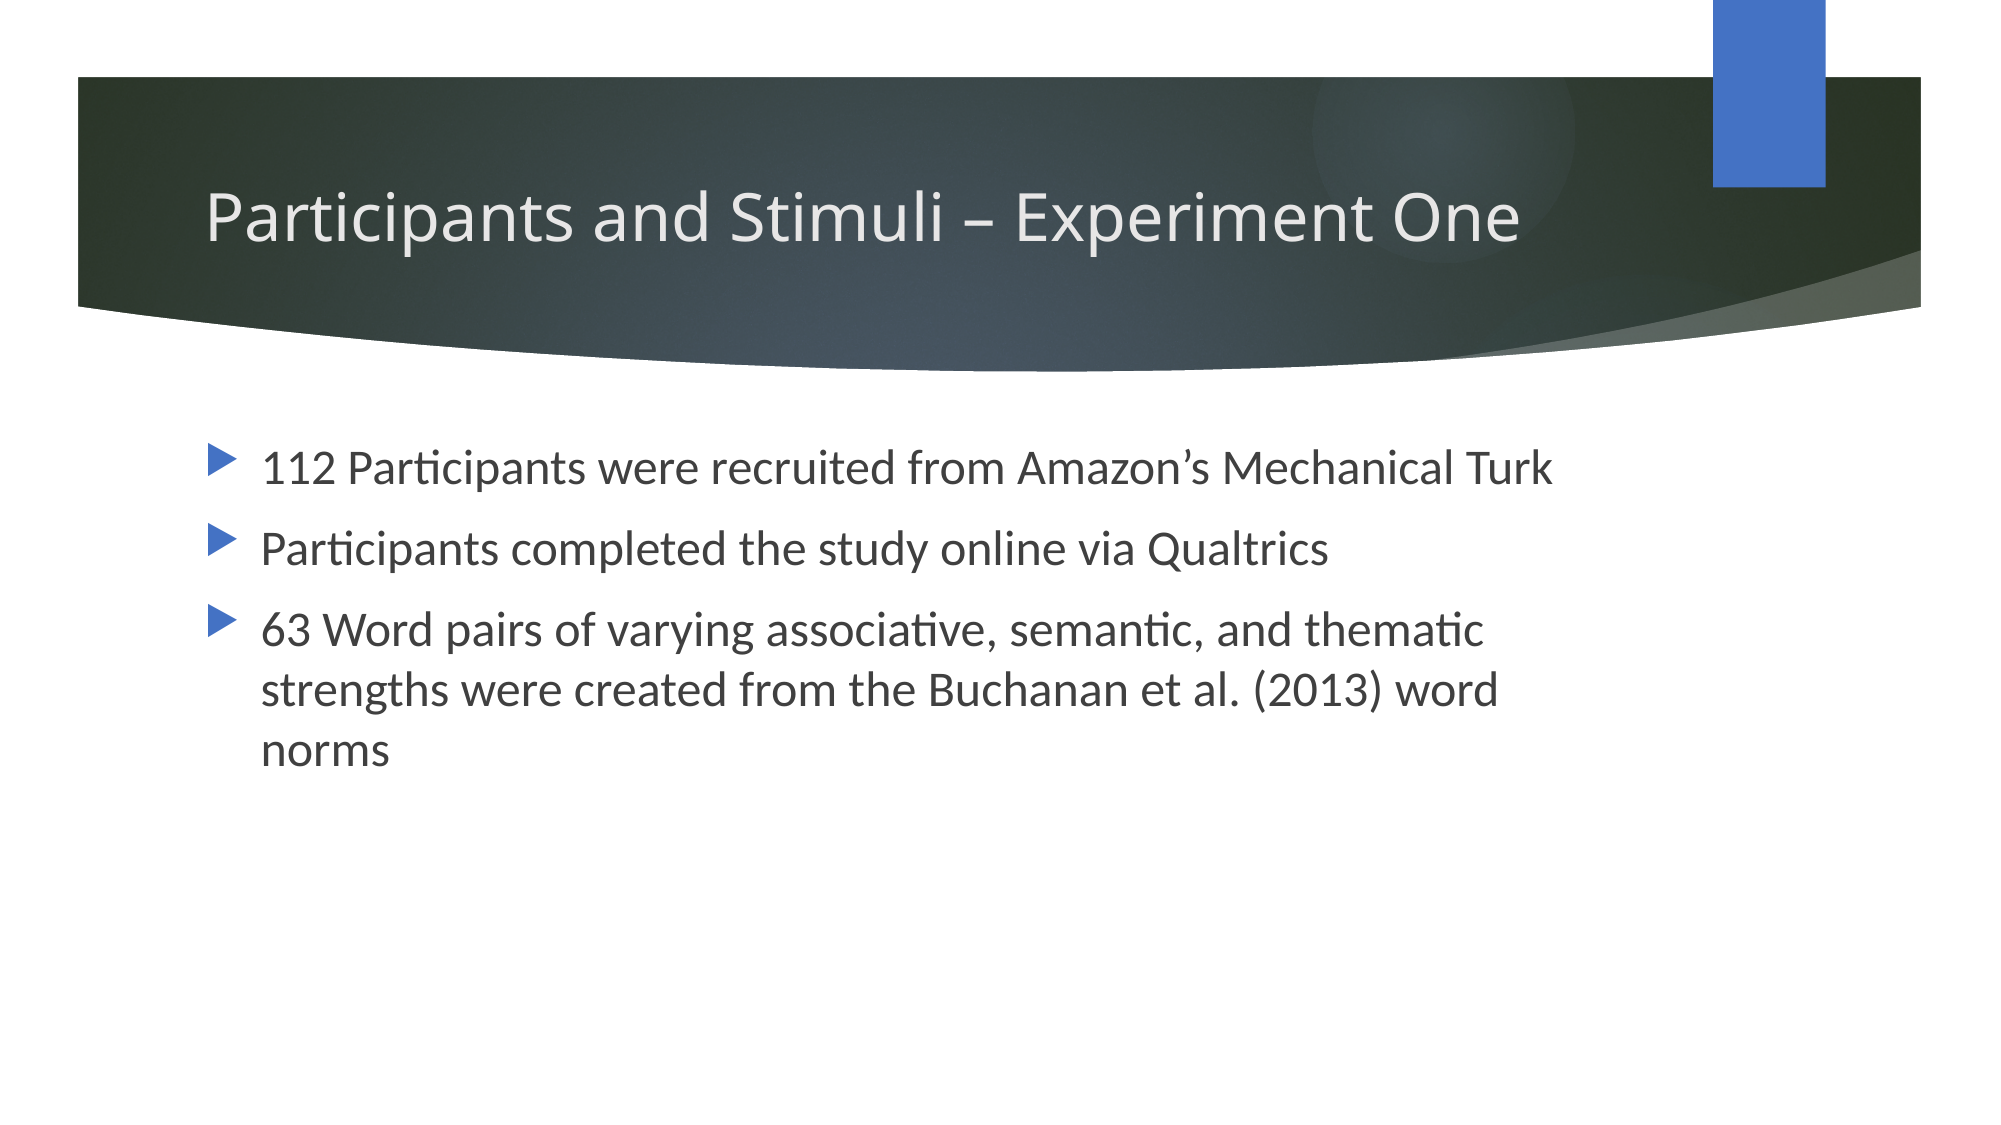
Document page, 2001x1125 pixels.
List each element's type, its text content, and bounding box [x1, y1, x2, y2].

title Participants and Stimuli – Experiment One [189, 155, 1627, 275]
list 112 Participants were recruited from Amazon’s Mechanical Turk Participants completed the study online via Qualtrics 63 Word pairs of varying associative, semantic, and thematic strengths were created from the Buchanan et al. (2013) word norms [189, 427, 1627, 988]
